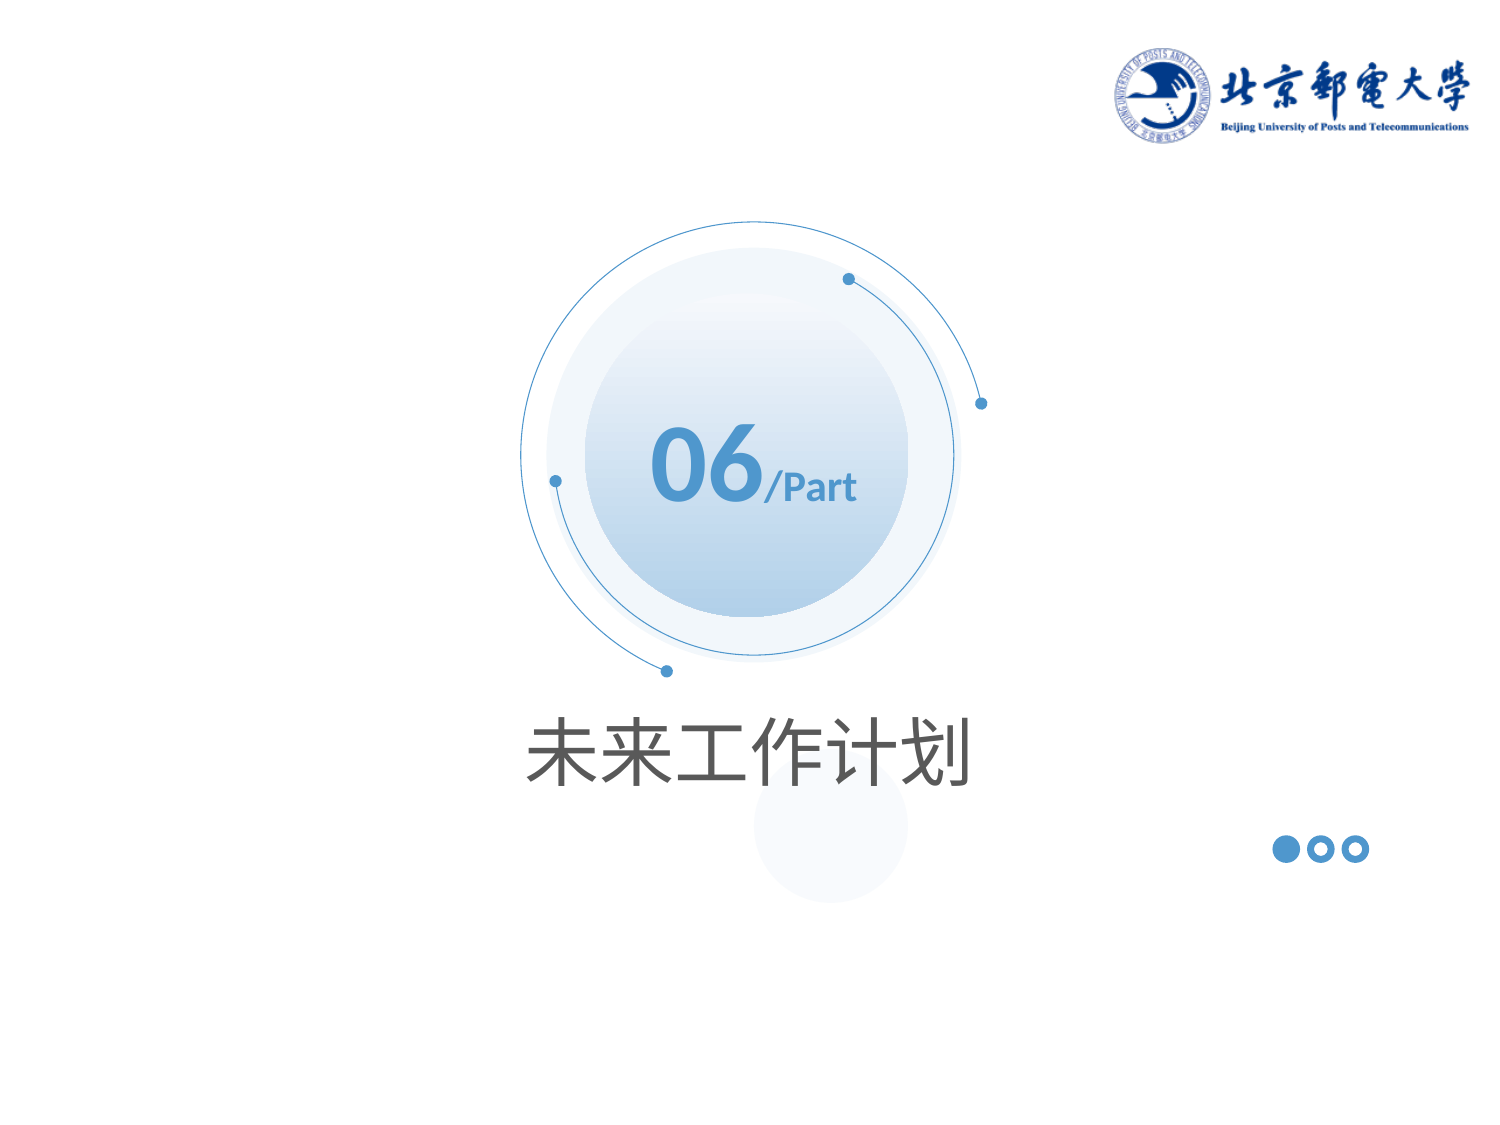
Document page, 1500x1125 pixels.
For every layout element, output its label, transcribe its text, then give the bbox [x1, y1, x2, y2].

text_box [63, 218, 1437, 907]
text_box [1272, 835, 1370, 863]
text_box 未来工作计划 [509, 697, 989, 803]
picture [1105, 40, 1480, 152]
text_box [520, 221, 988, 689]
